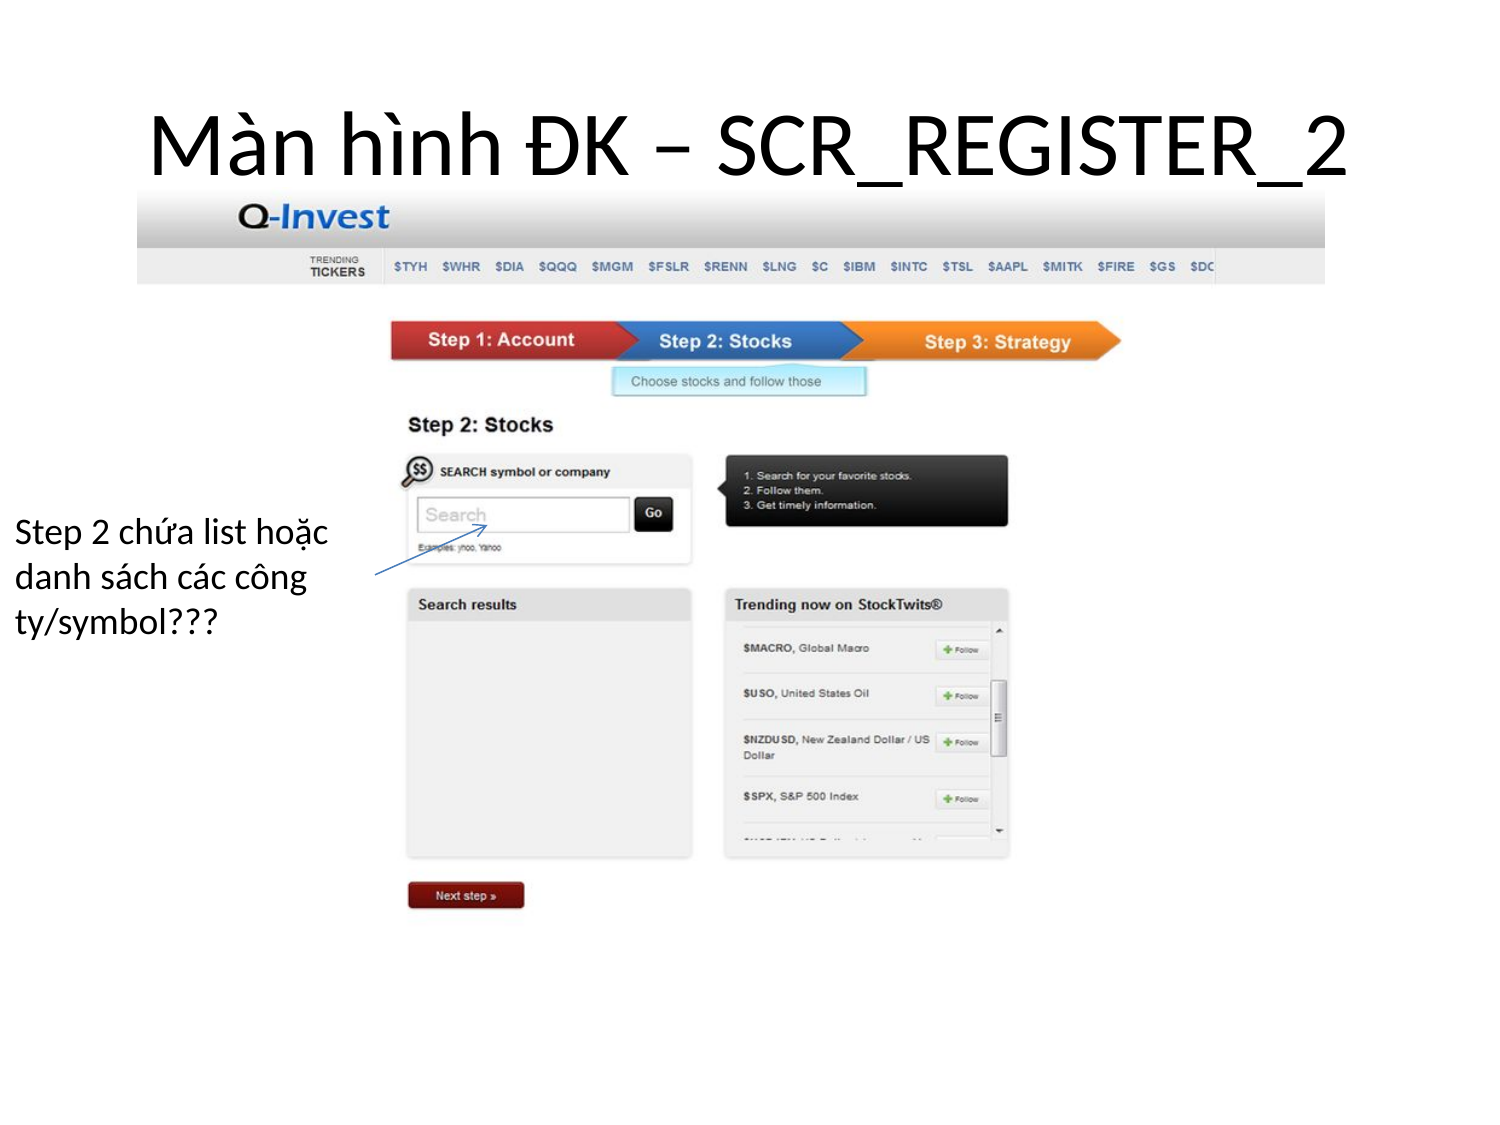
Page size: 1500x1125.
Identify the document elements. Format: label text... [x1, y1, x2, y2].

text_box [374, 524, 488, 576]
picture [137, 187, 1326, 1073]
text_box Step 2 chứa list hoặc danh sách các công ty/symbol??? [0, 499, 132, 650]
title Màn hình ĐK – SCR_REGISTER_2 [75, 45, 1425, 233]
